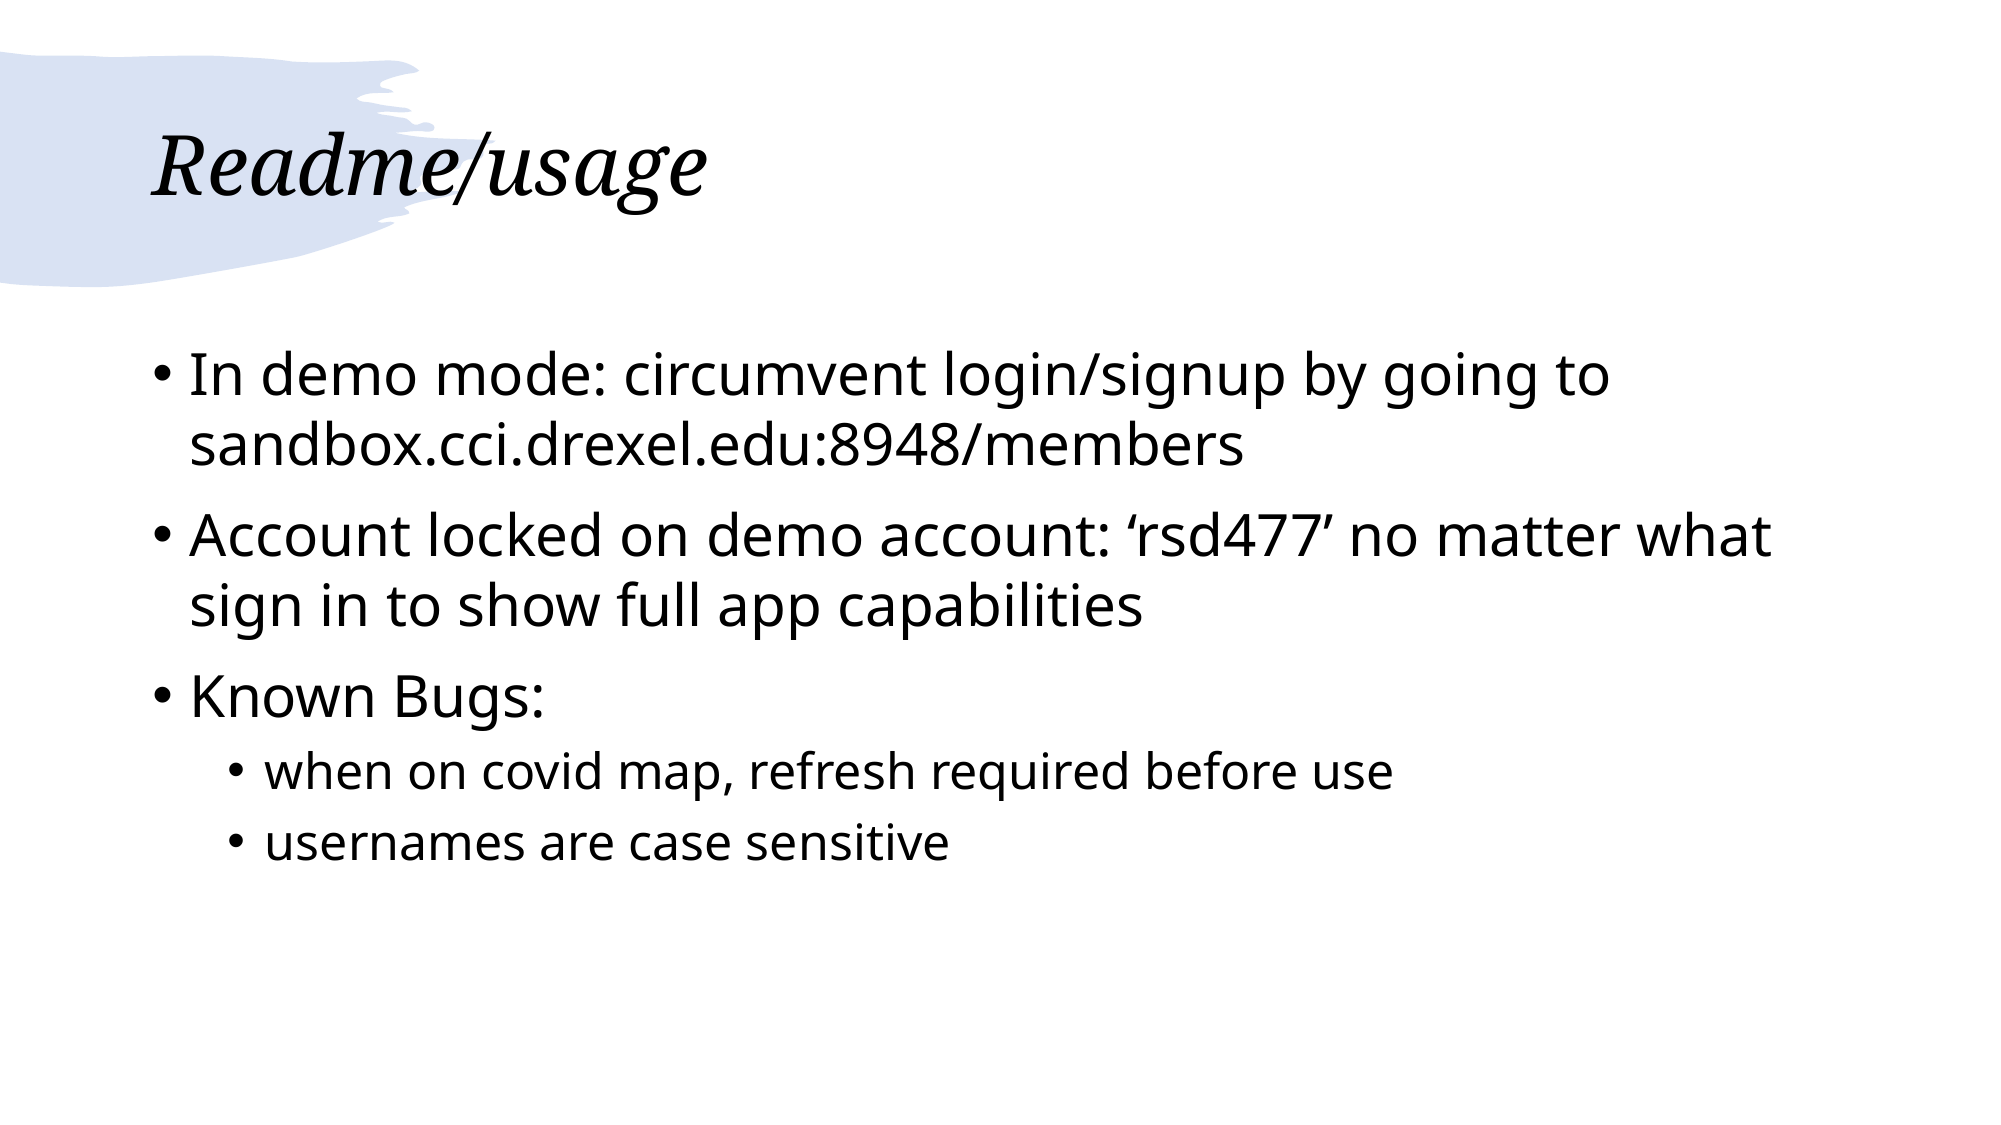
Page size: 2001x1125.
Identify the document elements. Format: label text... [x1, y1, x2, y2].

title Readme/usage [137, 59, 1863, 278]
list In demo mode: circumvent login/signup by going to sandbox.cci.drexel.edu:8948/members Account locked on demo account: ‘rsd477’ no matter what sign in to show full app capabilities Known Bugs: when on covid map, refresh required before use usernames are case sensitive [137, 329, 1863, 1013]
